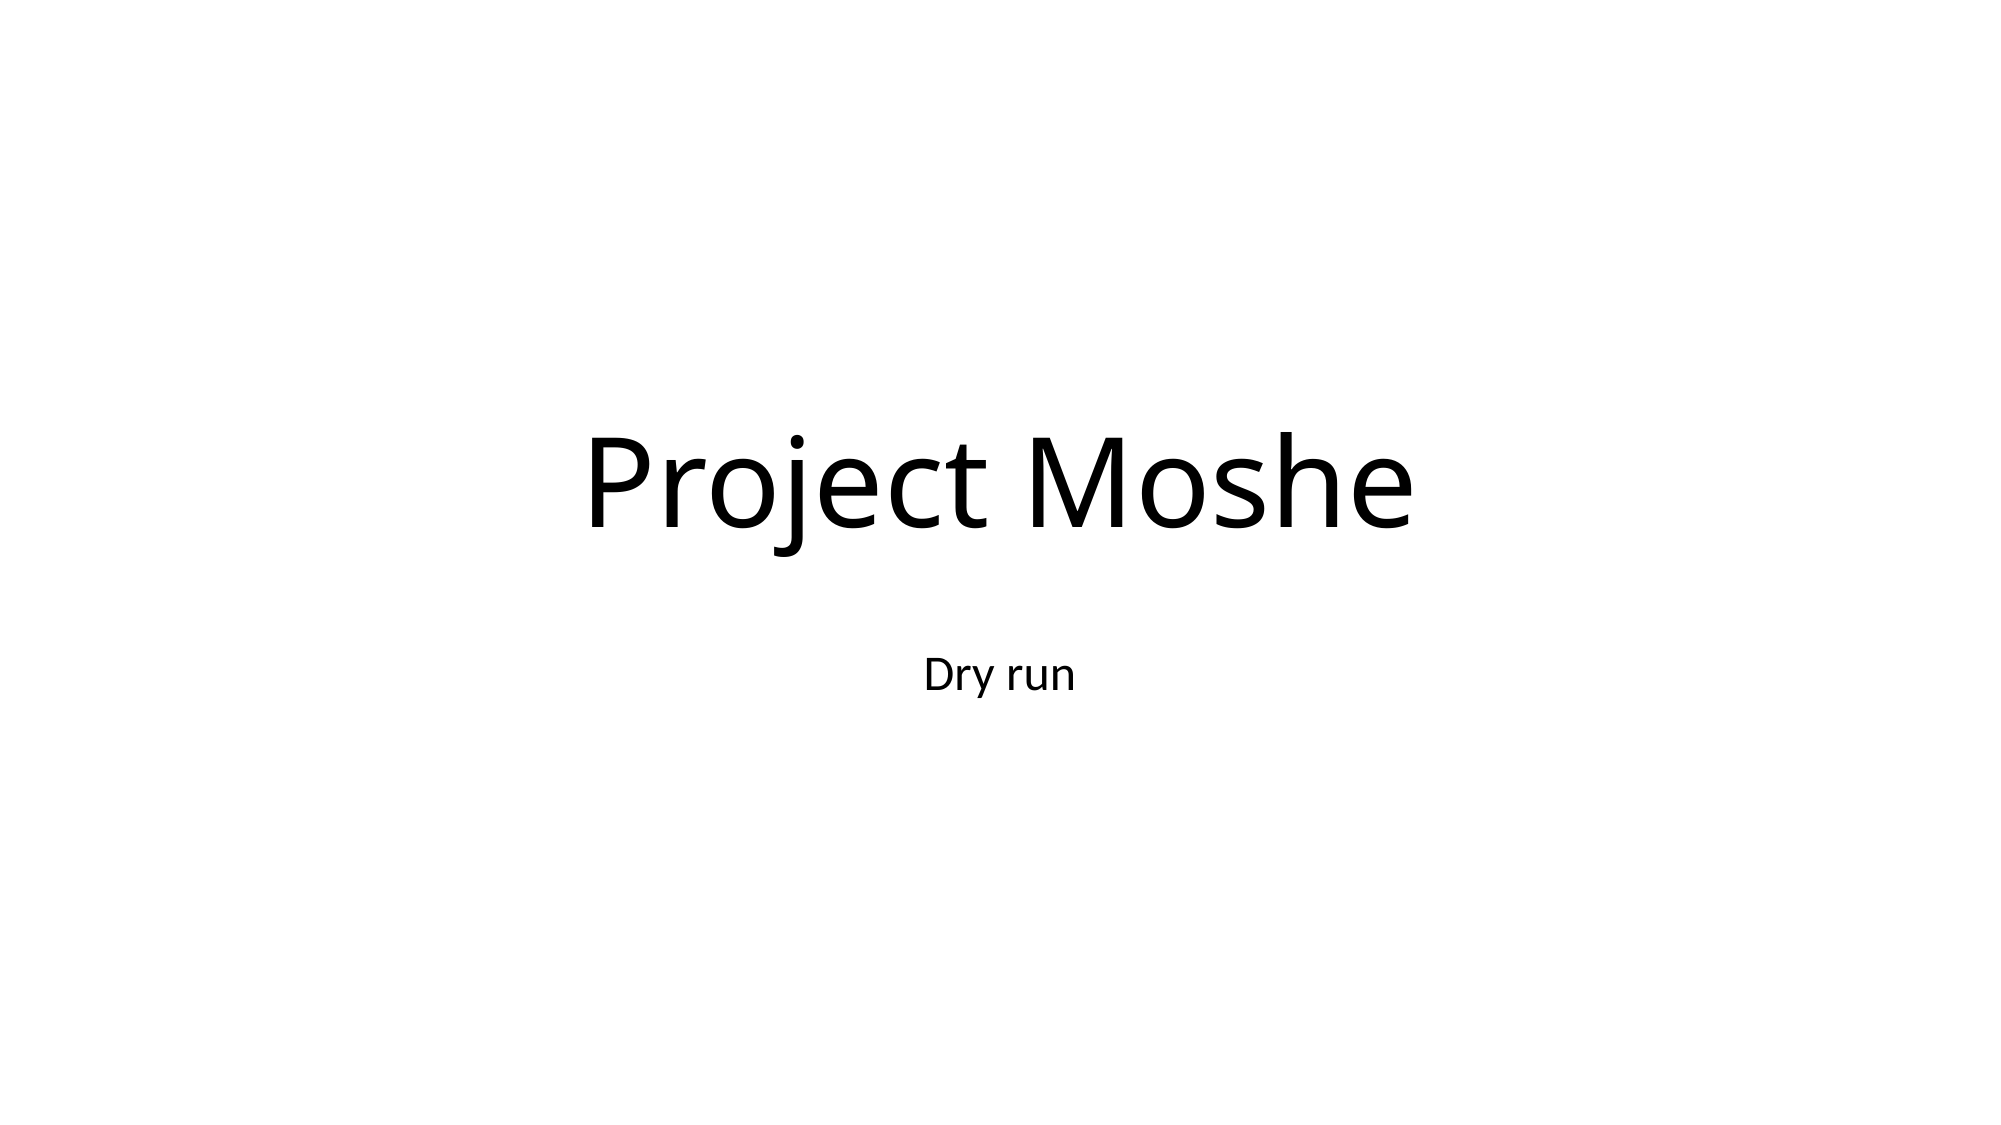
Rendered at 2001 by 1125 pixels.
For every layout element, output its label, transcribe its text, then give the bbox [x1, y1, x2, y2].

title Project Moshe [249, 170, 1750, 563]
subtitle Dry run [249, 639, 1750, 912]
